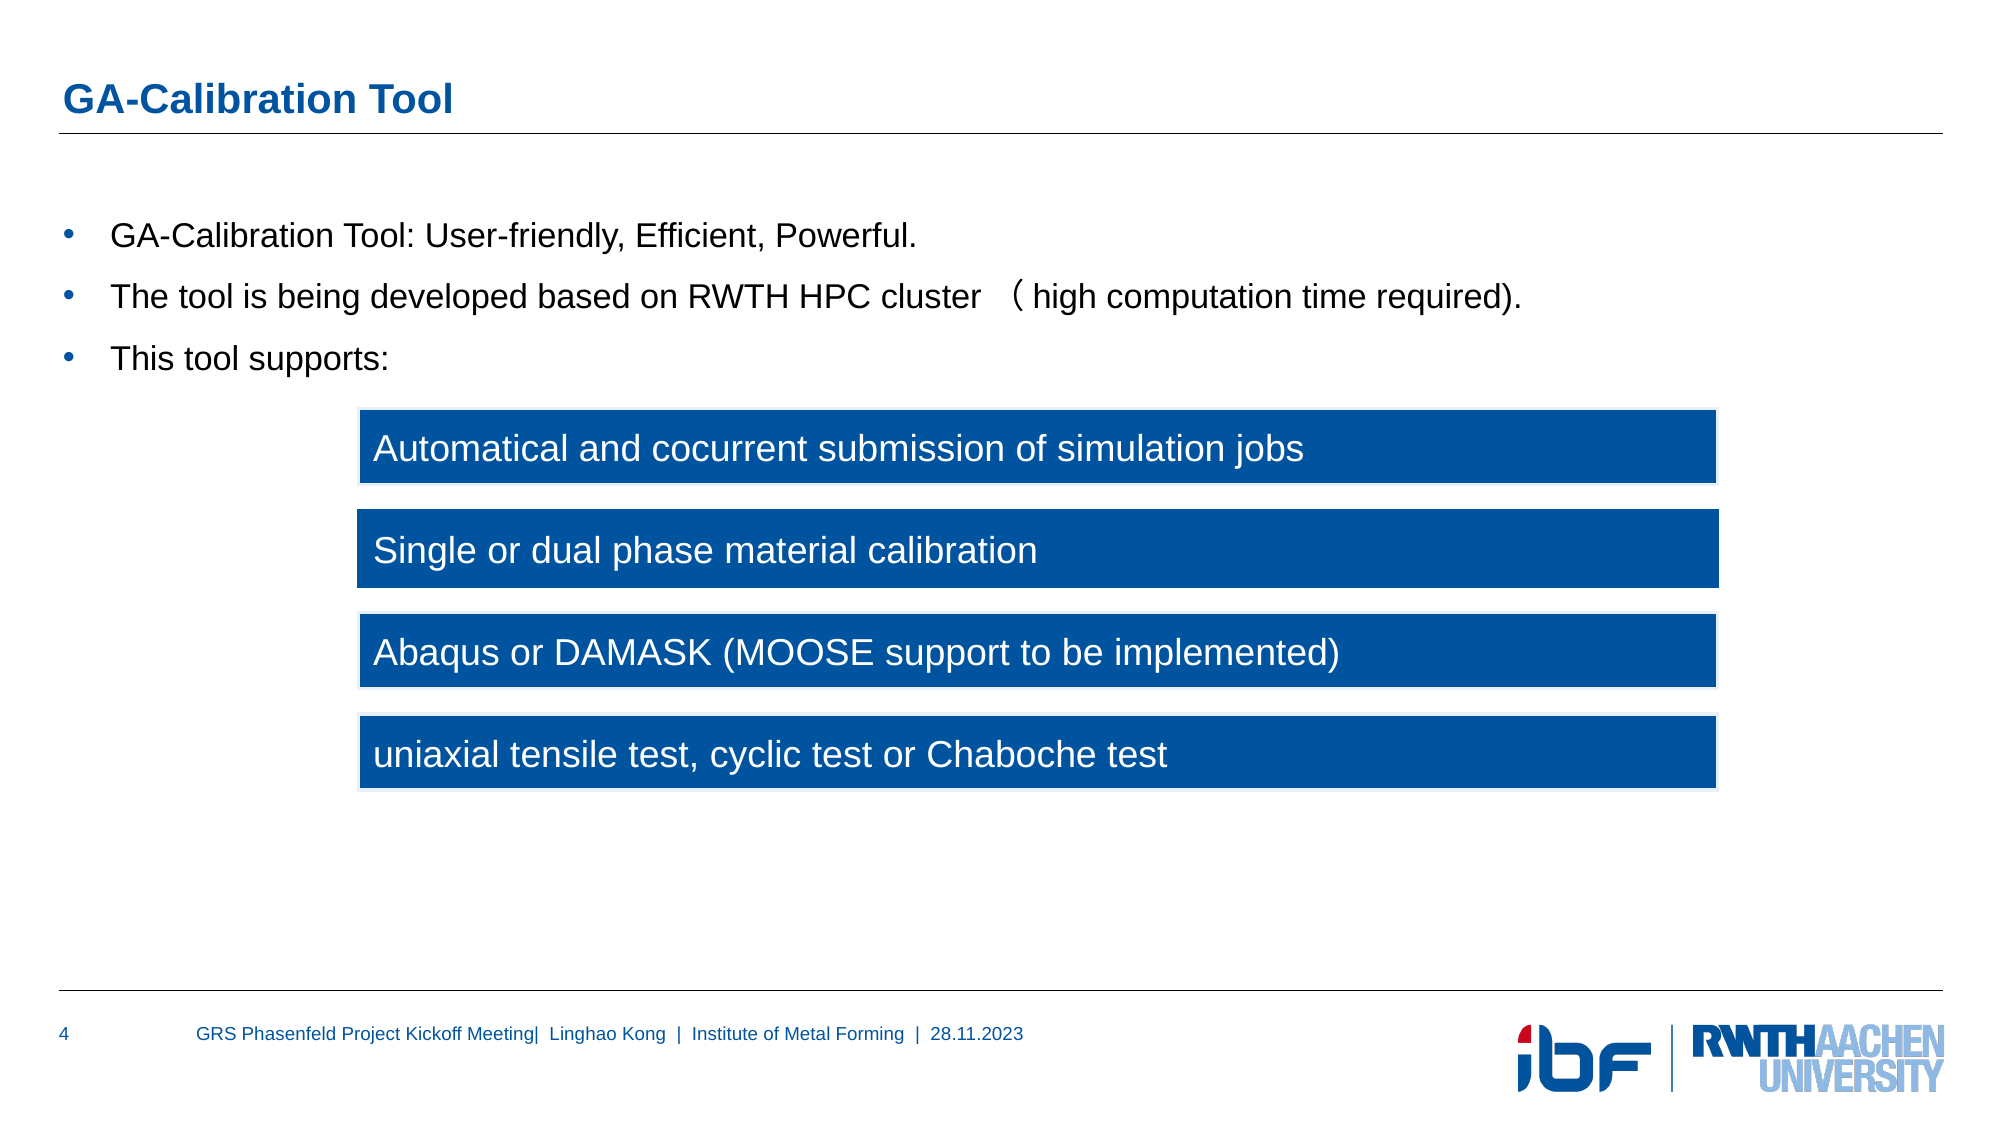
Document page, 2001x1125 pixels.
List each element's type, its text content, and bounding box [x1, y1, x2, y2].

title GA-Calibration Tool [63, 33, 1937, 123]
picture [1497, 991, 1965, 1125]
list GA-Calibration Tool: User-friendly, Efficient, Powerful. The tool is being developed based on RWTH HPC cluster（high computation time required). This tool supports: [63, 192, 1937, 370]
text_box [358, 408, 1718, 791]
